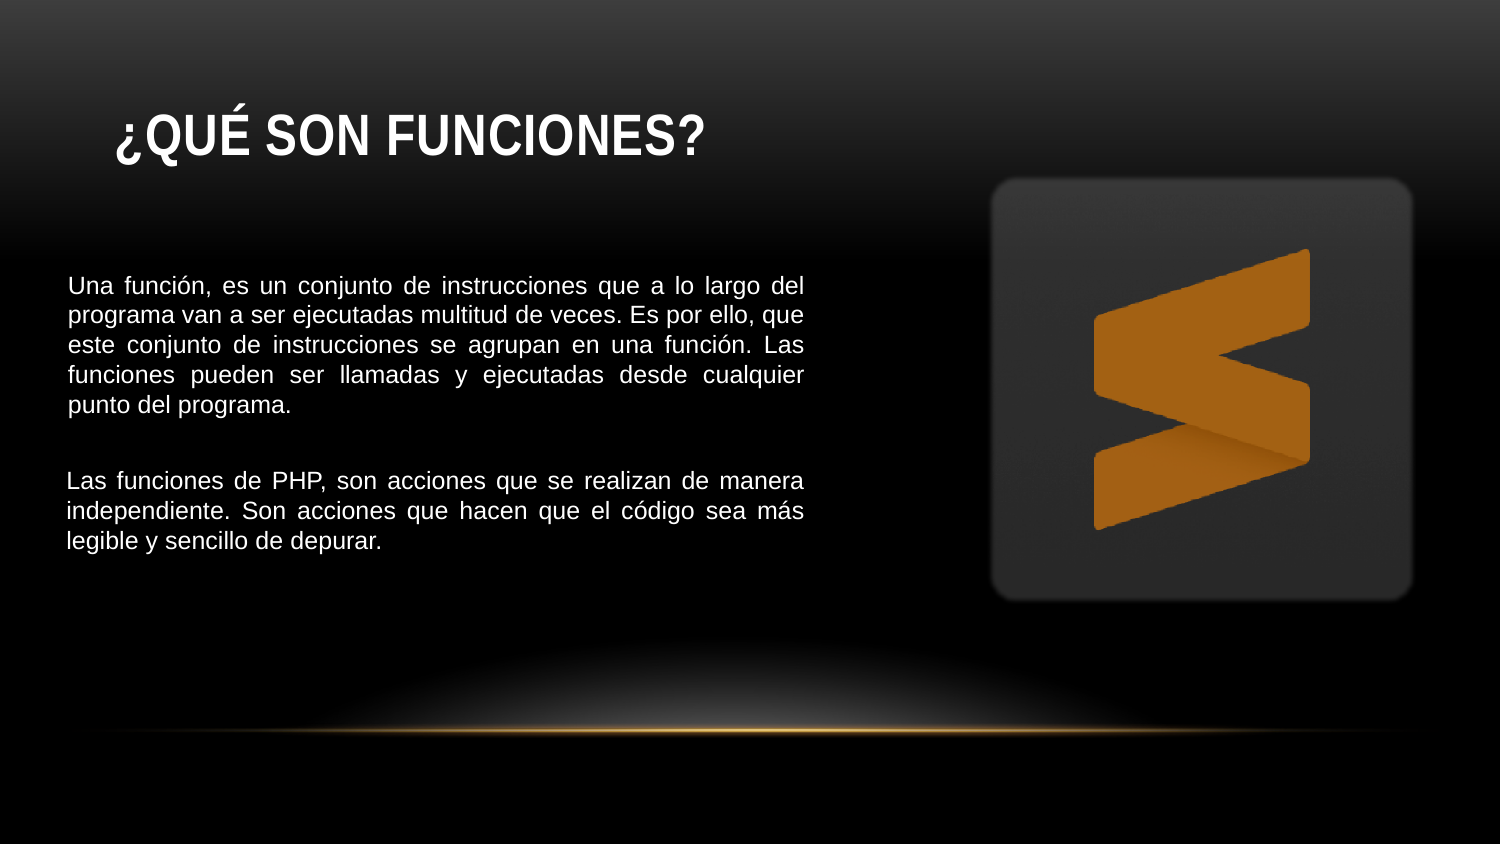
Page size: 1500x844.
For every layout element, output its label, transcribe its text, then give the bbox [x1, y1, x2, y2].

title ¿Qué son Funciones? [99, 33, 1400, 175]
text_box Las funciones de PHP, son acciones que se realizan de manera independiente. Son acciones que hacen que el código sea más legible y sencillo de depurar. [51, 457, 821, 562]
picture [0, 0, 1500, 844]
text_box Una función, es un conjunto de instrucciones que a lo largo del programa van a ser ejecutadas multitud de veces. Es por ello, que este conjunto de instrucciones se agrupan en una función. Las funciones pueden ser llamadas y ejecutadas desde cualquier punto del programa. [53, 261, 821, 427]
